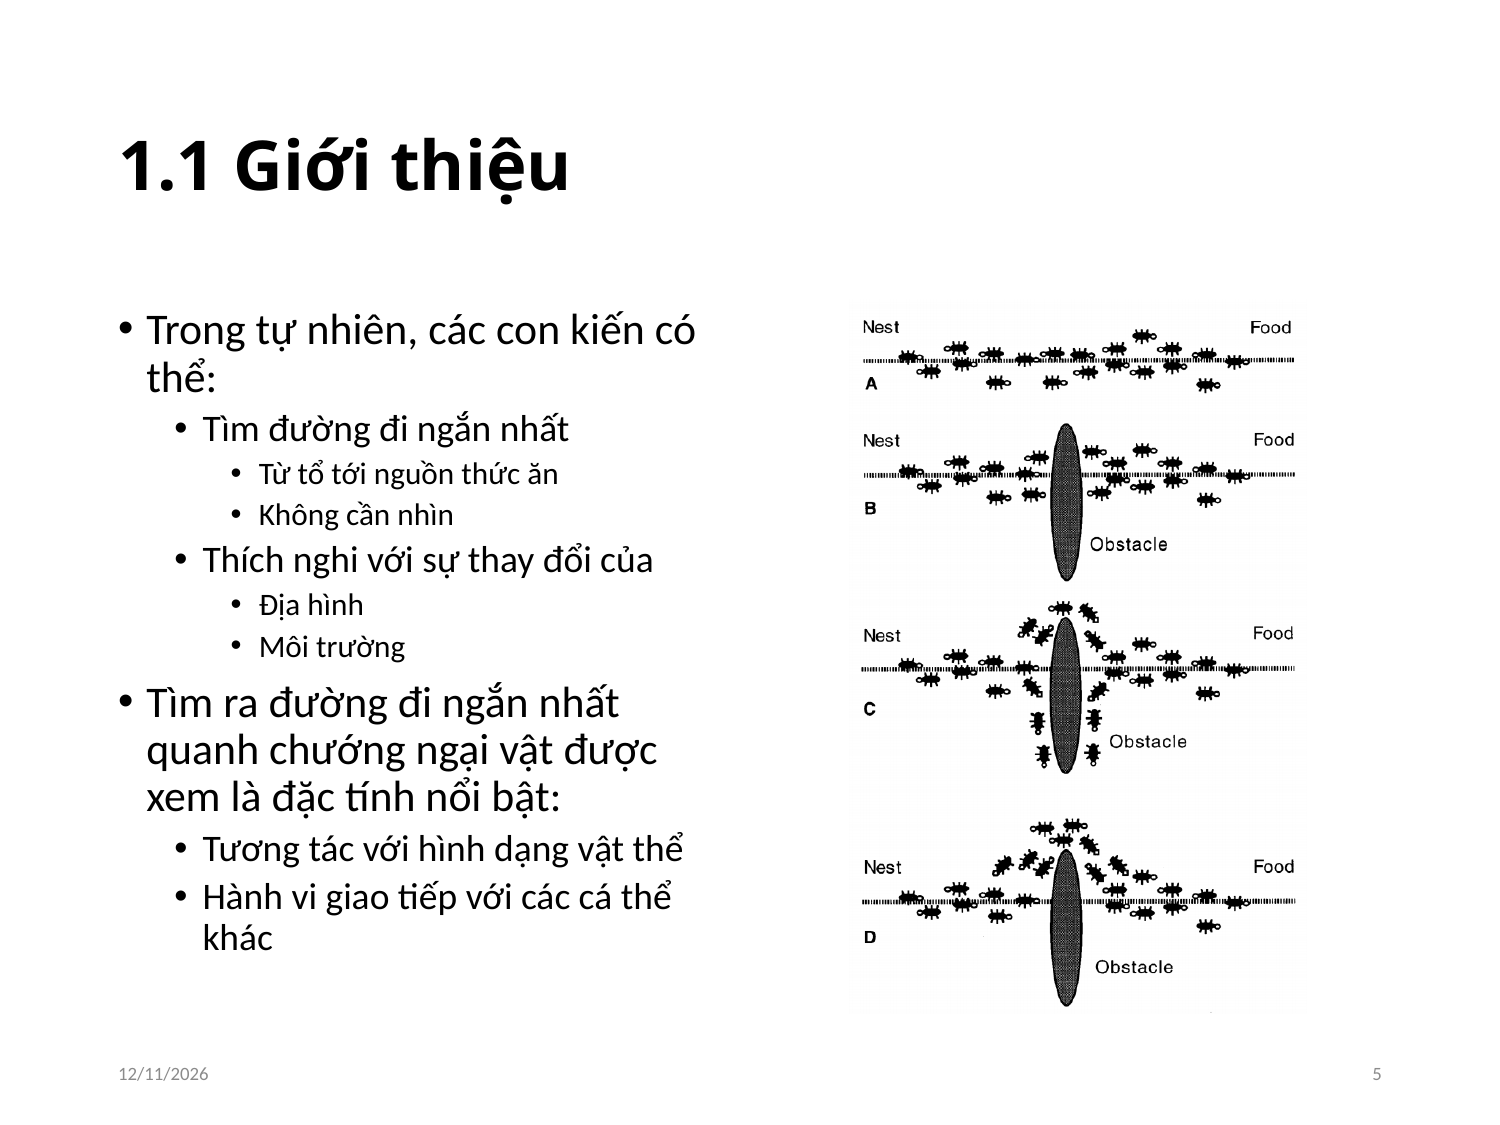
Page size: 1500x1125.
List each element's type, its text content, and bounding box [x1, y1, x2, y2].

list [849, 299, 1307, 1014]
slide_number 5 [1059, 1042, 1397, 1103]
title 1.1 Giới thiệu [103, 59, 1397, 278]
list Trong tự nhiên, các con kiến có thể: Tìm đường đi ngắn nhất Từ tổ tới nguồn thức ăn Không cần nhìn Thích nghi với sự thay đổi của Địa hình Môi trường Tìm ra đường đi ngắn nhất quanh chướng ngại vật được xem là đặc tính nổi bật: Tương tác với hình dạng vật thể Hành vi giao tiếp với các cá thể khác [103, 299, 741, 1014]
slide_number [103, 1042, 441, 1103]
